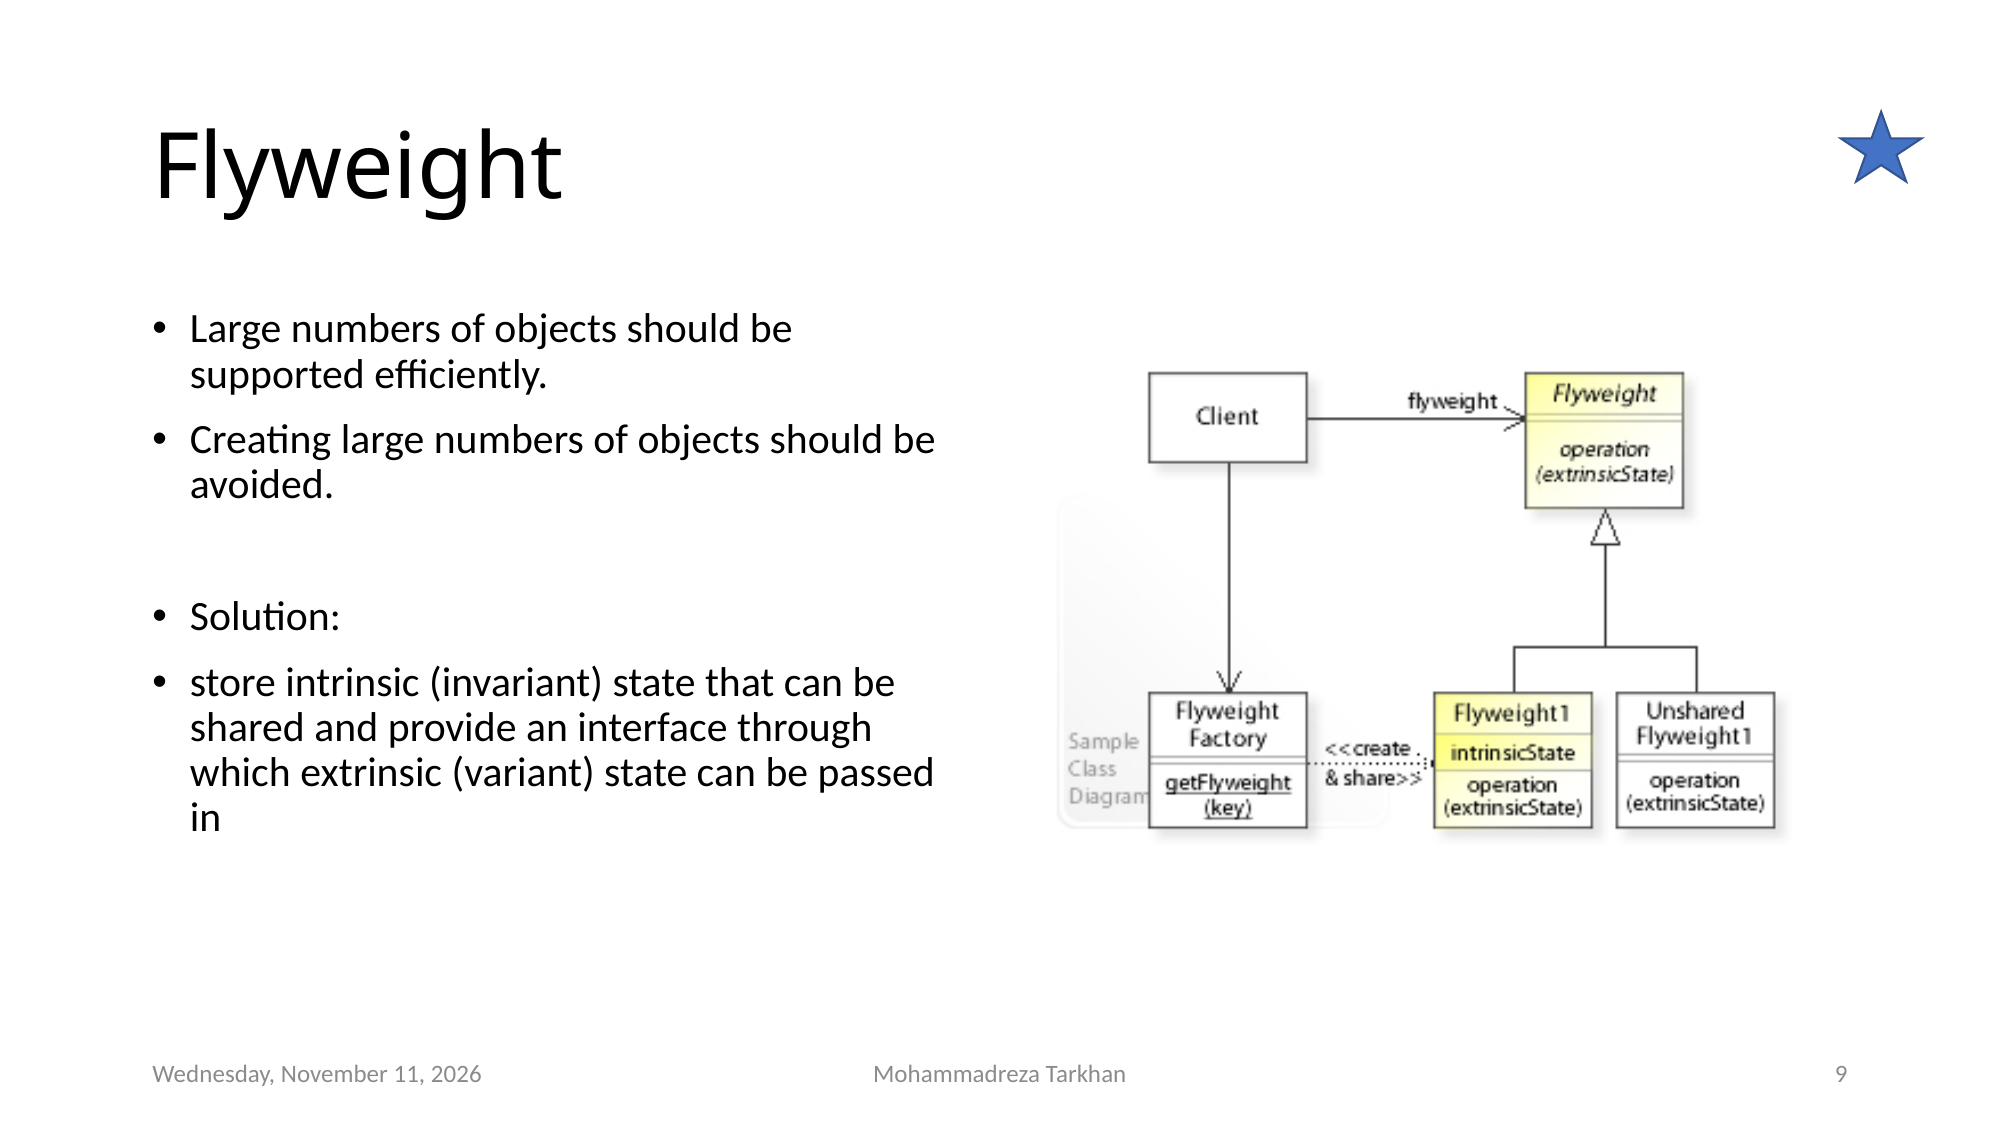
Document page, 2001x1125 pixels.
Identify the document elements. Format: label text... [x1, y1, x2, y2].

footer Mohammadreza Tarkhan [662, 1042, 1338, 1103]
title Flyweight [137, 59, 1863, 278]
text_box [1837, 108, 1926, 185]
list Large numbers of objects should be supported efficiently. Creating large numbers of objects should be avoided. Solution: store intrinsic (invariant) state that can be shared and provide an interface through which extrinsic (variant) state can be passed in [137, 299, 988, 1014]
slide_number 9 [1412, 1042, 1863, 1103]
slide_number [137, 1042, 588, 1103]
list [1012, 327, 1867, 875]
